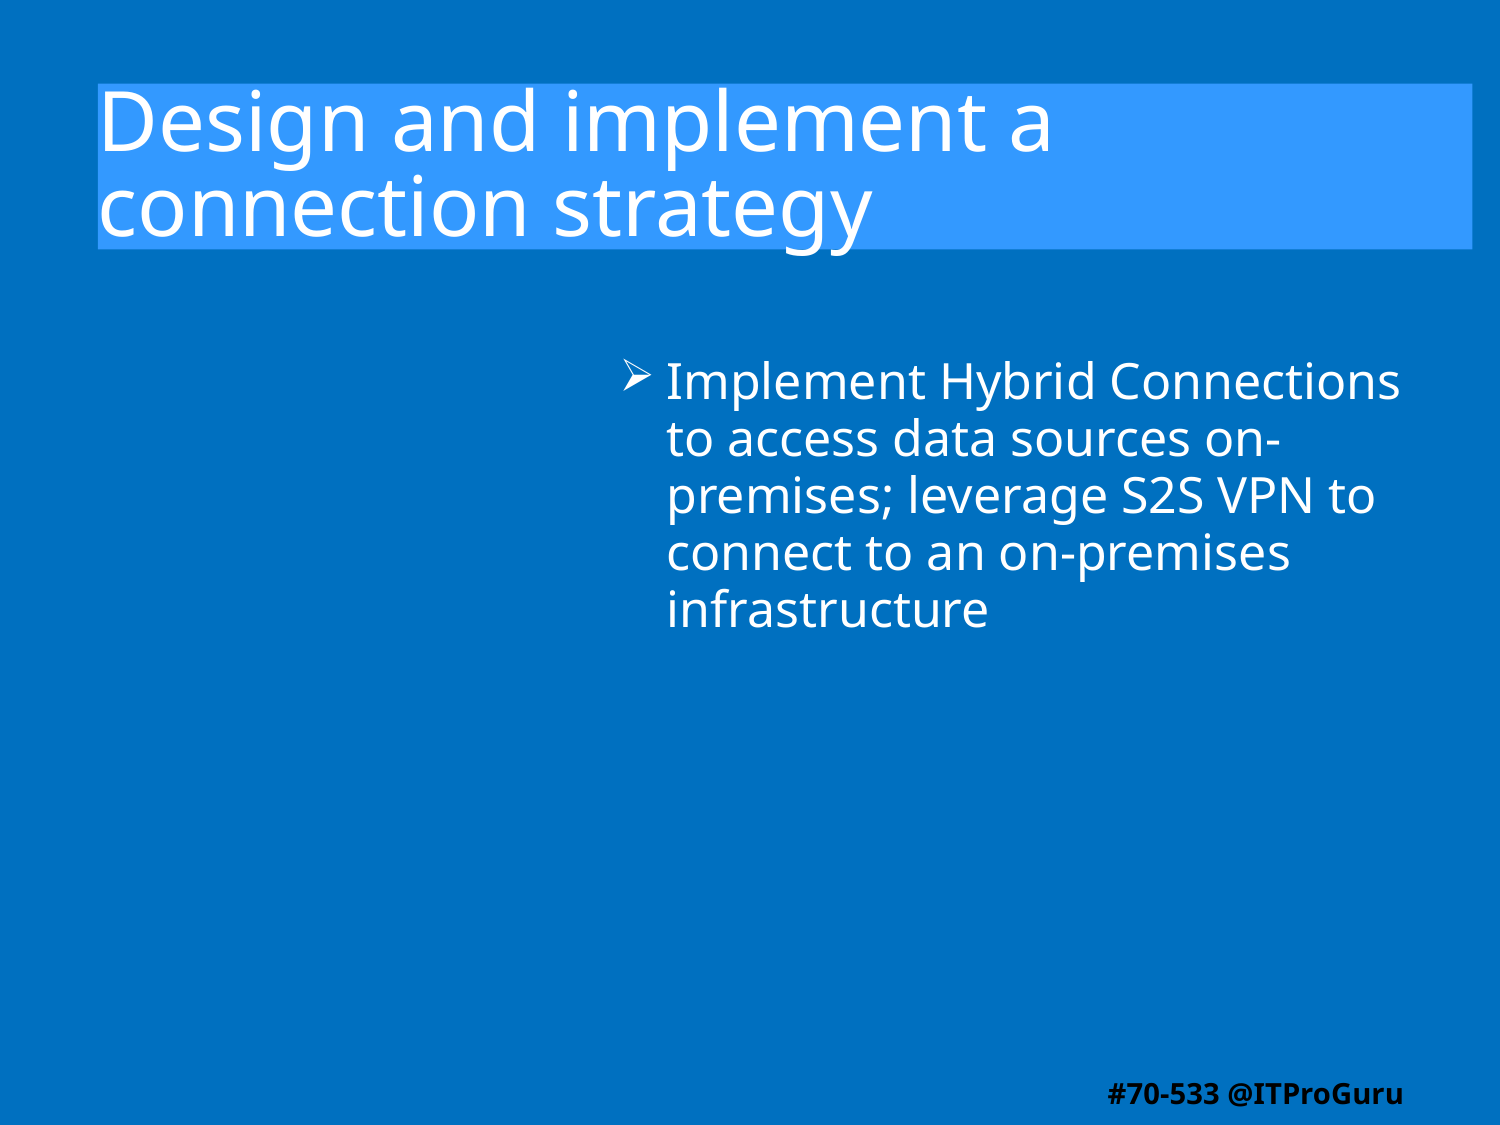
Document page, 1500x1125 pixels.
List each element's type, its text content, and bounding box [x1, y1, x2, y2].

subtitle Implement Hybrid Connections to access data sources on-premises; leverage S2S VPN to connect to an on-premises infrastructure [604, 345, 1473, 958]
title Design and implement a connection strategy [97, 83, 1473, 250]
